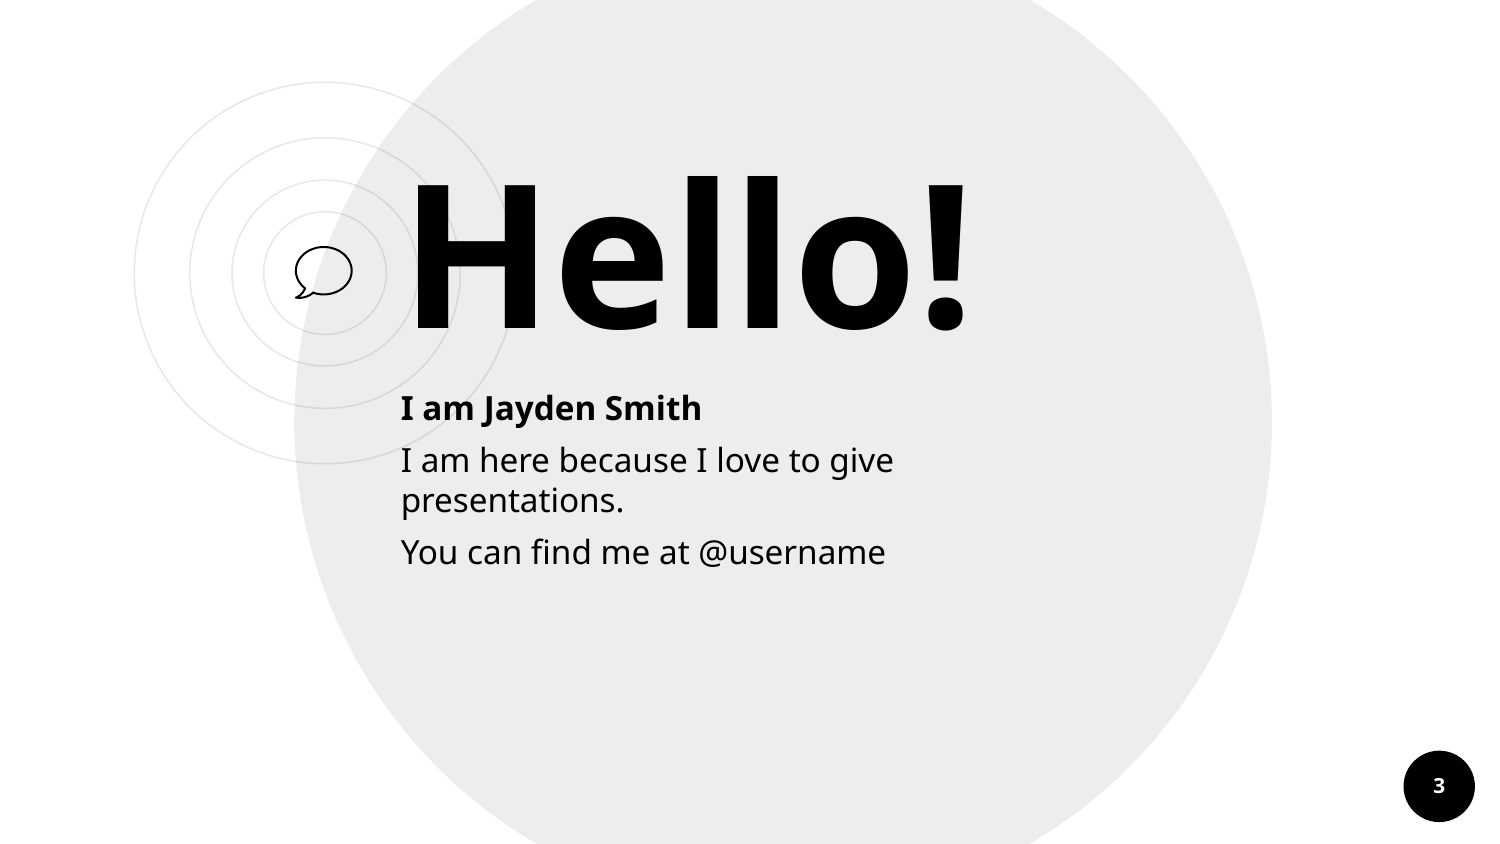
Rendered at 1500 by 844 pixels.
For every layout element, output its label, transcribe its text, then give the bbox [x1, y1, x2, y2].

title Hello! [385, 193, 1142, 371]
slide_number 3 [1403, 750, 1475, 823]
subtitle I am Jayden Smith I am here because I love to give presentations. You can find me at @username [385, 371, 1142, 664]
